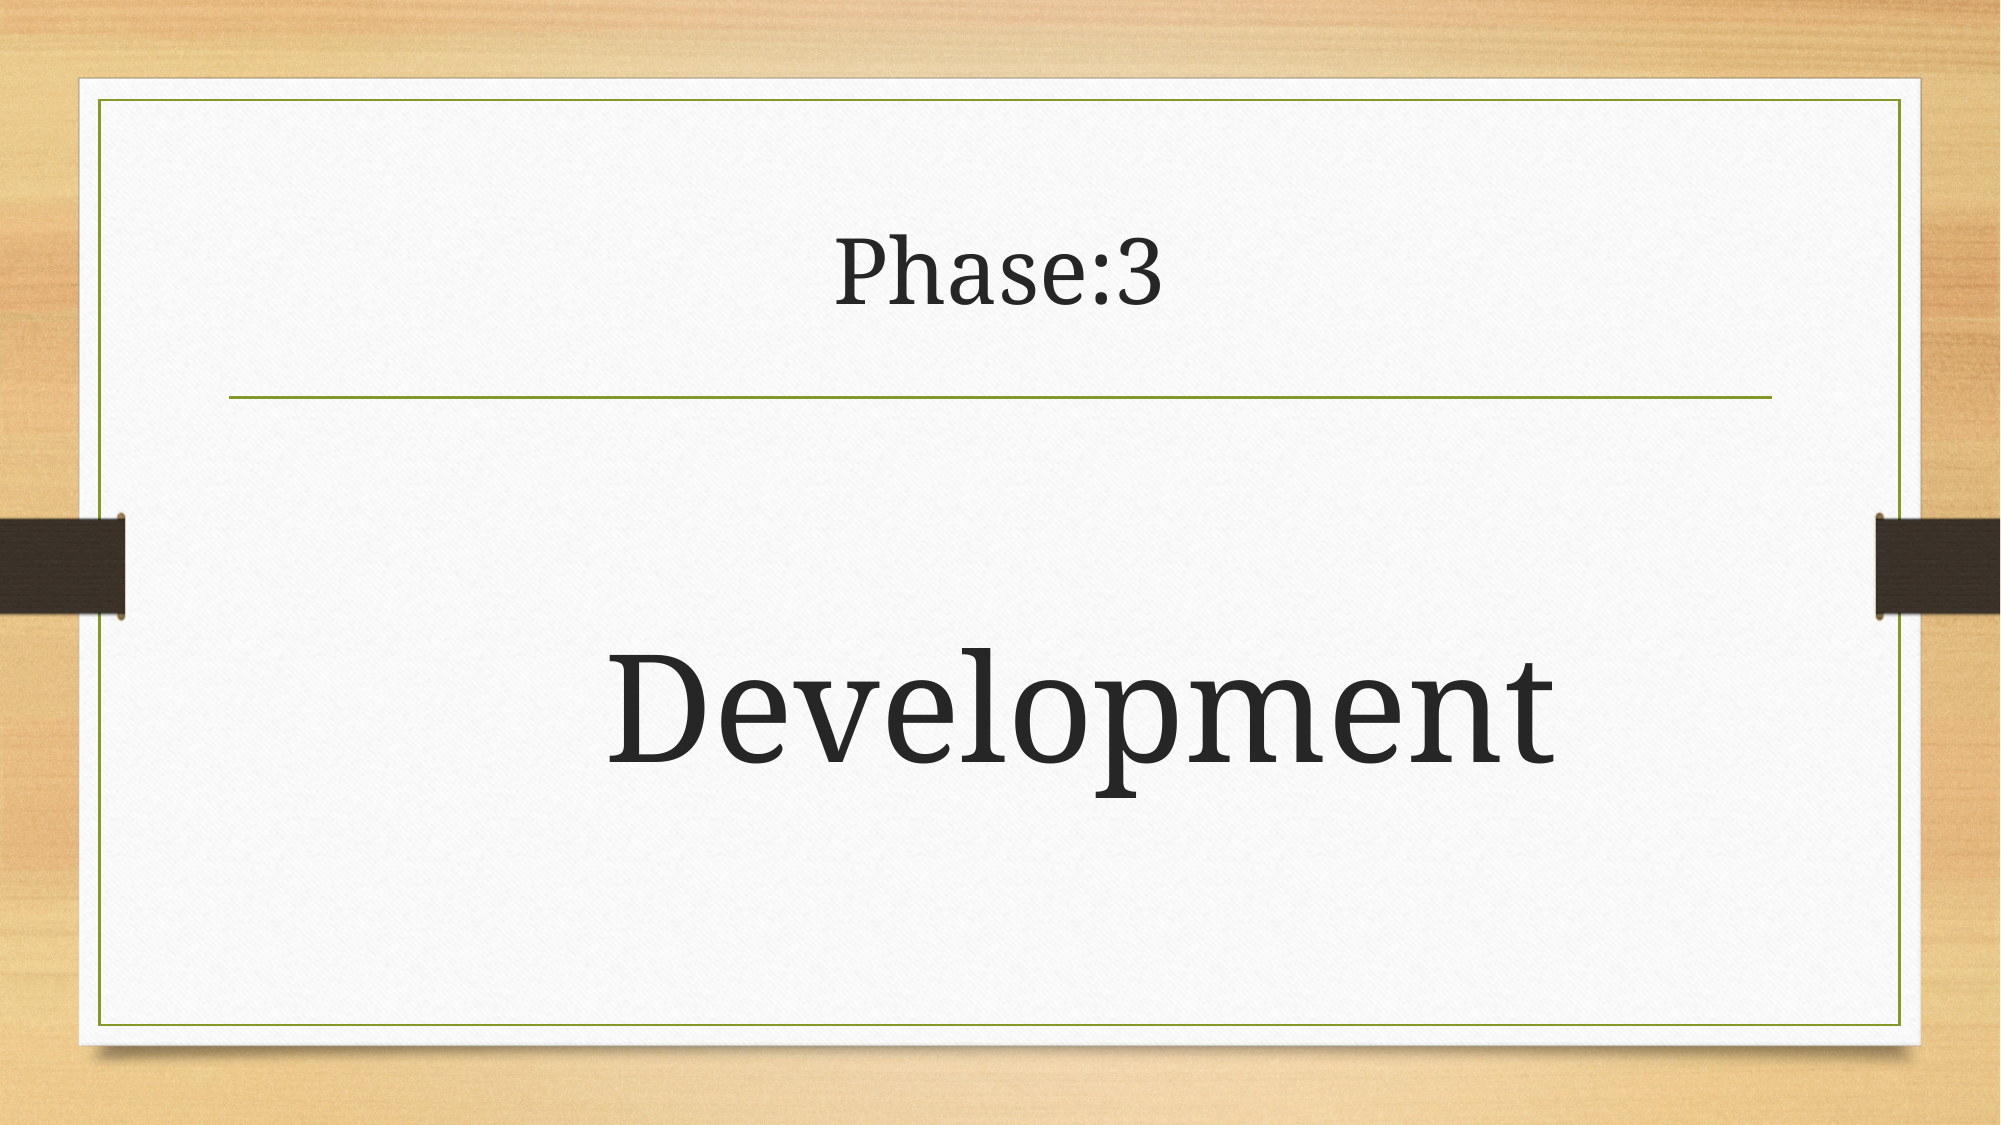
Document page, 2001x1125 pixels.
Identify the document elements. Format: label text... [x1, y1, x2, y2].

title Phase:3 [212, 161, 1788, 375]
list Development [212, 419, 1788, 964]
picture [0, 0, 2001, 1125]
